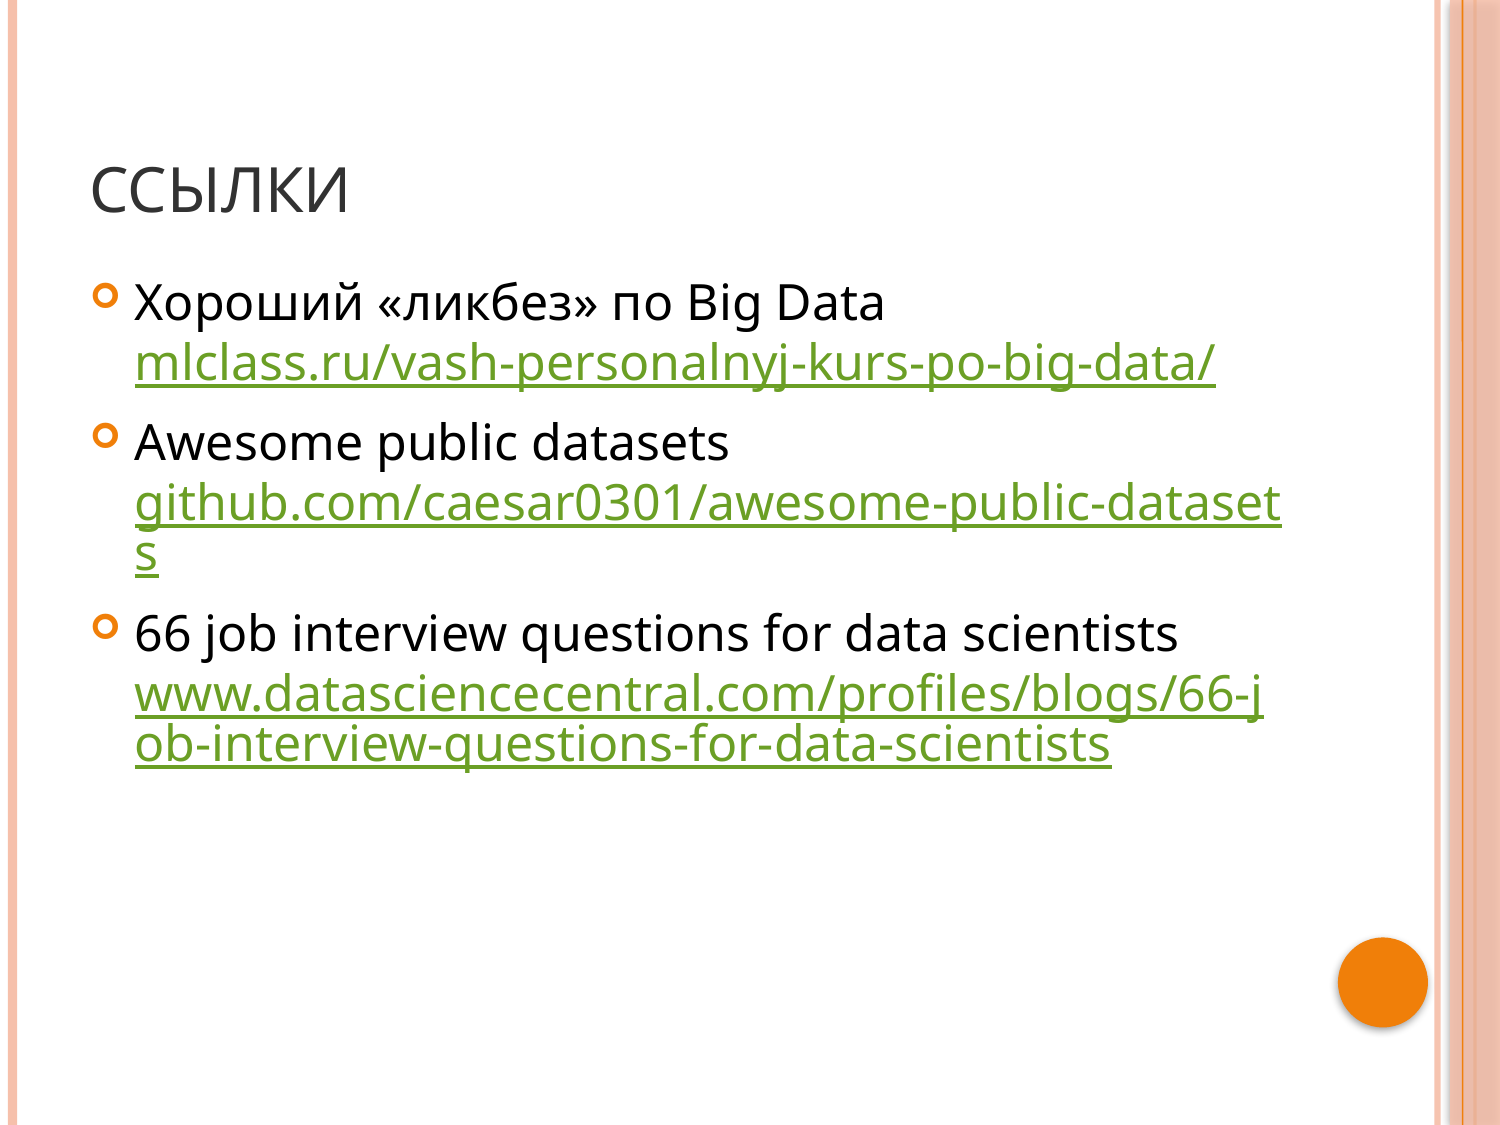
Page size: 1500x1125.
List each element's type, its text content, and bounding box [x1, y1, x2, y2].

list Хороший «ликбез» по Big Data mlclass.ru/vash-personalnyj-kurs-po-big-data/ Awesome public datasets github.com/caesar0301/awesome-public-datasets 66 job interview questions for data scientists www.datasciencecentral.com/profiles/blogs/66-job-interview-questions-for-data-scientists [75, 262, 1300, 1062]
title Ссылки [75, 45, 1300, 233]
